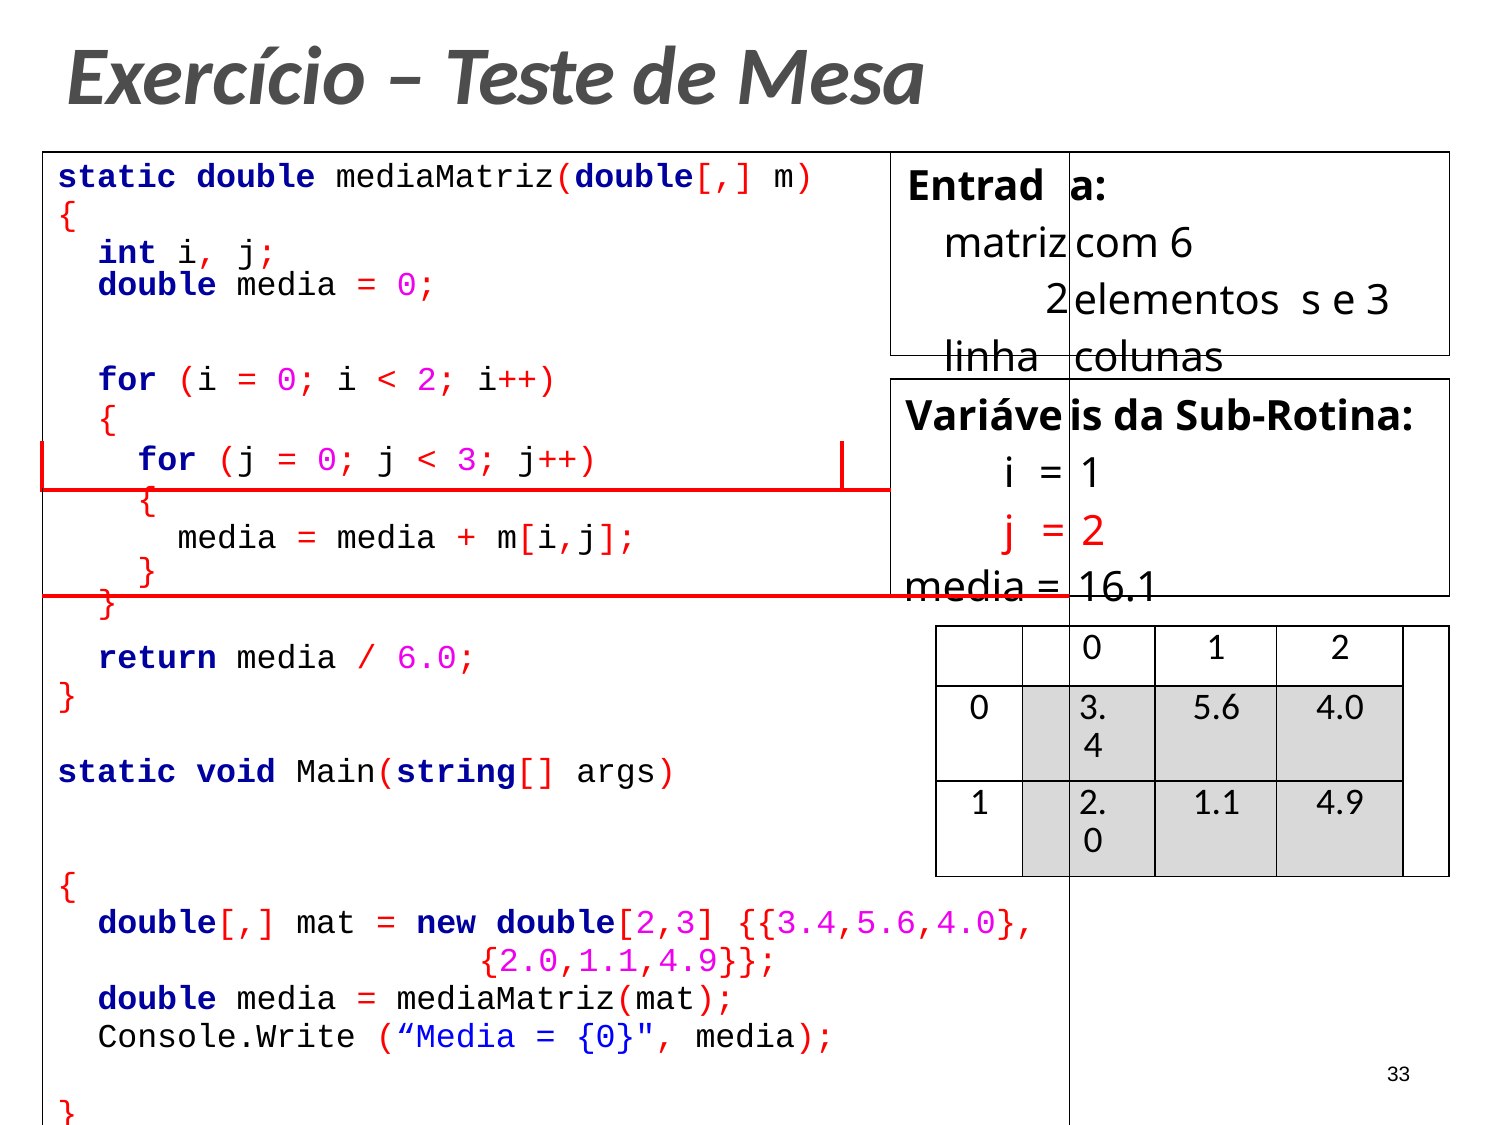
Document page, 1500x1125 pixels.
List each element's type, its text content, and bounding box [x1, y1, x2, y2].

table_cell { double[,] mat = new double[2,3] {{3.4,5.6,4.0}, {2.0,1.1,4.9}}; double media = mediaMatriz(mat); Console.Write (“Media = {0}", media); } [43, 877, 1069, 1125]
table_cell [1070, 597, 1449, 625]
table_cell [1023, 627, 1069, 685]
table_cell [937, 627, 1022, 685]
table_cell 0 [937, 687, 1022, 780]
table_cell return media / 6.0; } static void Main(string[] args) [43, 626, 935, 877]
table_cell 4.9 [1277, 782, 1402, 876]
table_header Entrad matriz 2 linha [891, 153, 1069, 355]
table_cell for (i = 0; i < 2; i++) { [43, 379, 890, 441]
table_cell { media = media + m[i,j]; } [43, 492, 890, 594]
table_cell Variáve i = j = media = [891, 380, 1069, 594]
table_cell 1.1 [1156, 782, 1276, 876]
table_cell 3.4 [1070, 687, 1154, 780]
table_cell 2 [1277, 627, 1402, 685]
table_cell [1070, 356, 1449, 378]
title Exercício – Teste de Mesa [64, 19, 941, 151]
table_cell 1 [1156, 627, 1276, 685]
table_cell 2.0 [1070, 782, 1154, 876]
table_header a: com 6 elementos s e 3 colunas [1070, 153, 1449, 355]
table_cell 4.0 [1277, 687, 1402, 780]
table_cell [1404, 627, 1448, 876]
table_cell [1023, 687, 1069, 780]
table_cell [43, 356, 1069, 379]
table_header static double mediaMatriz(double[,] m) { int i, j; double media = 0; [43, 153, 890, 356]
table_cell for (j = 0; j < 3; j++) [44, 441, 840, 488]
slide_number 33 [1382, 1060, 1415, 1125]
table_cell 1 [937, 782, 1022, 876]
table_cell } [43, 598, 1069, 626]
table_cell 0 [1070, 627, 1154, 685]
table_cell [1070, 877, 1449, 1125]
table_cell [1023, 782, 1069, 876]
table_cell is da Sub-Rotina: 1 2 16.1 [1070, 380, 1449, 595]
table_cell [844, 441, 890, 488]
table_cell 5.6 [1156, 687, 1276, 780]
